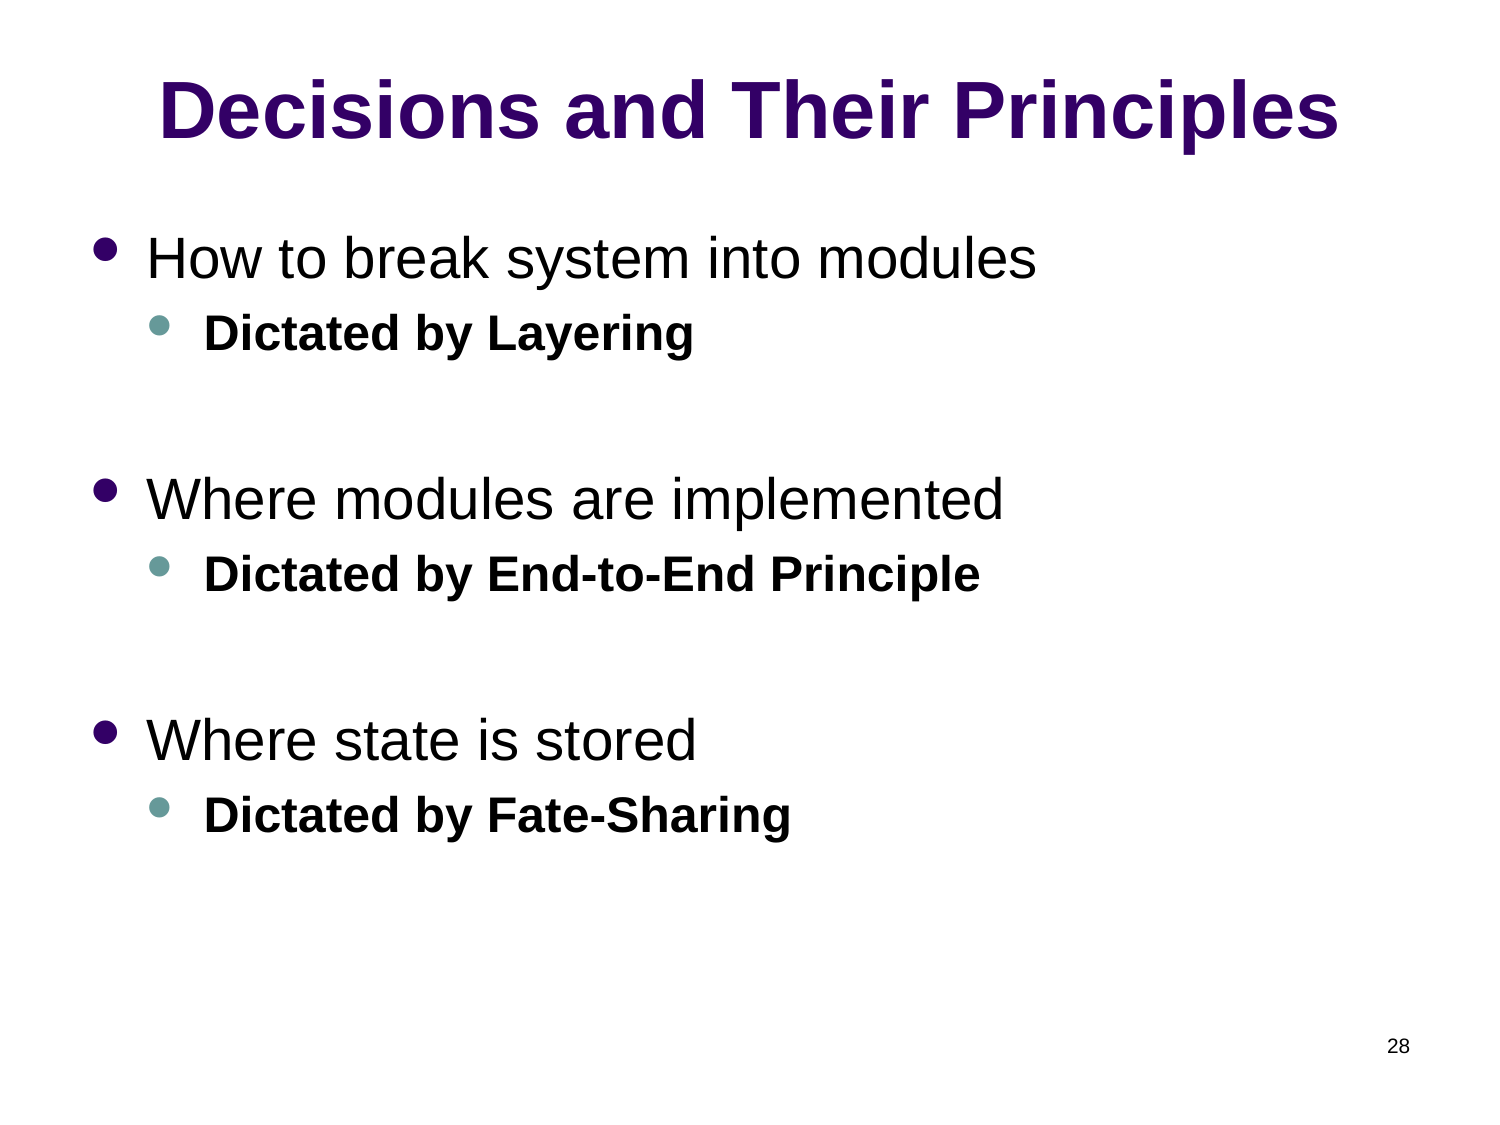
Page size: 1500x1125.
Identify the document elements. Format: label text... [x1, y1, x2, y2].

list How to break system into modules Dictated by Layering Where modules are implemented Dictated by End-to-End Principle Where state is stored Dictated by Fate-Sharing [75, 212, 1475, 1006]
slide_number 28 [1074, 1024, 1426, 1101]
title Decisions and Their Principles [0, 20, 1500, 163]
